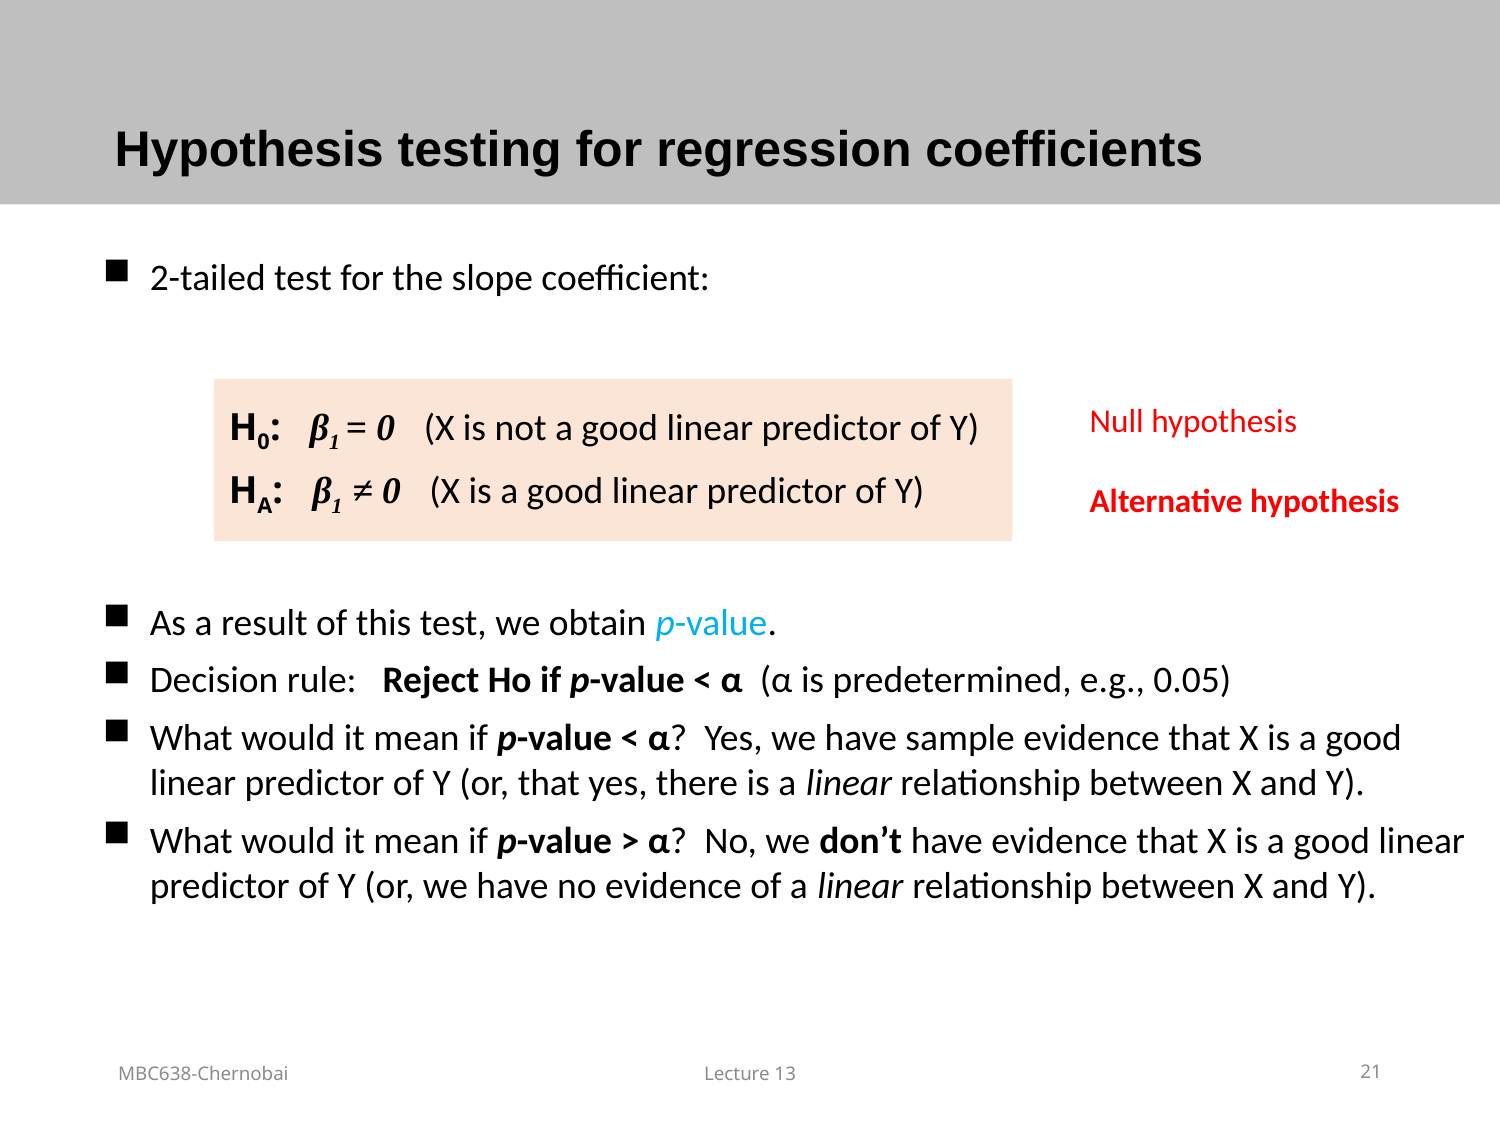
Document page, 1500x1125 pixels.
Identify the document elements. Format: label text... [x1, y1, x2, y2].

text_box 2-tailed test for the slope coefficient: As a result of this test, we obtain p-value. Decision rule: Reject Ho if p-value < α (α is predetermined, e.g., 0.05) What would it mean if p-value < α? Yes, we have sample evidence that X is a good linear predictor of Y (or, that yes, there is a linear relationship between X and Y). What would it mean if p-value > α? No, we don’t have evidence that X is a good linear predictor of Y (or, we have no evidence of a linear relationship between X and Y). [88, 245, 1488, 913]
text_box [0, 0, 1500, 205]
slide_number MBC638-Chernobai [103, 1042, 441, 1103]
slide_number 21 [1059, 1042, 1397, 1103]
text_box Null hypothesis Alternative hypothesis [1074, 391, 1423, 527]
text_box H0: β1 = 0 (X is not a good linear predictor of Y) HA: β1 ≠ 0 (X is a good linear predictor of Y) [213, 378, 1013, 542]
title Hypothesis testing for regression coefficients [99, 41, 1394, 259]
footer Lecture 13 [496, 1042, 1004, 1103]
